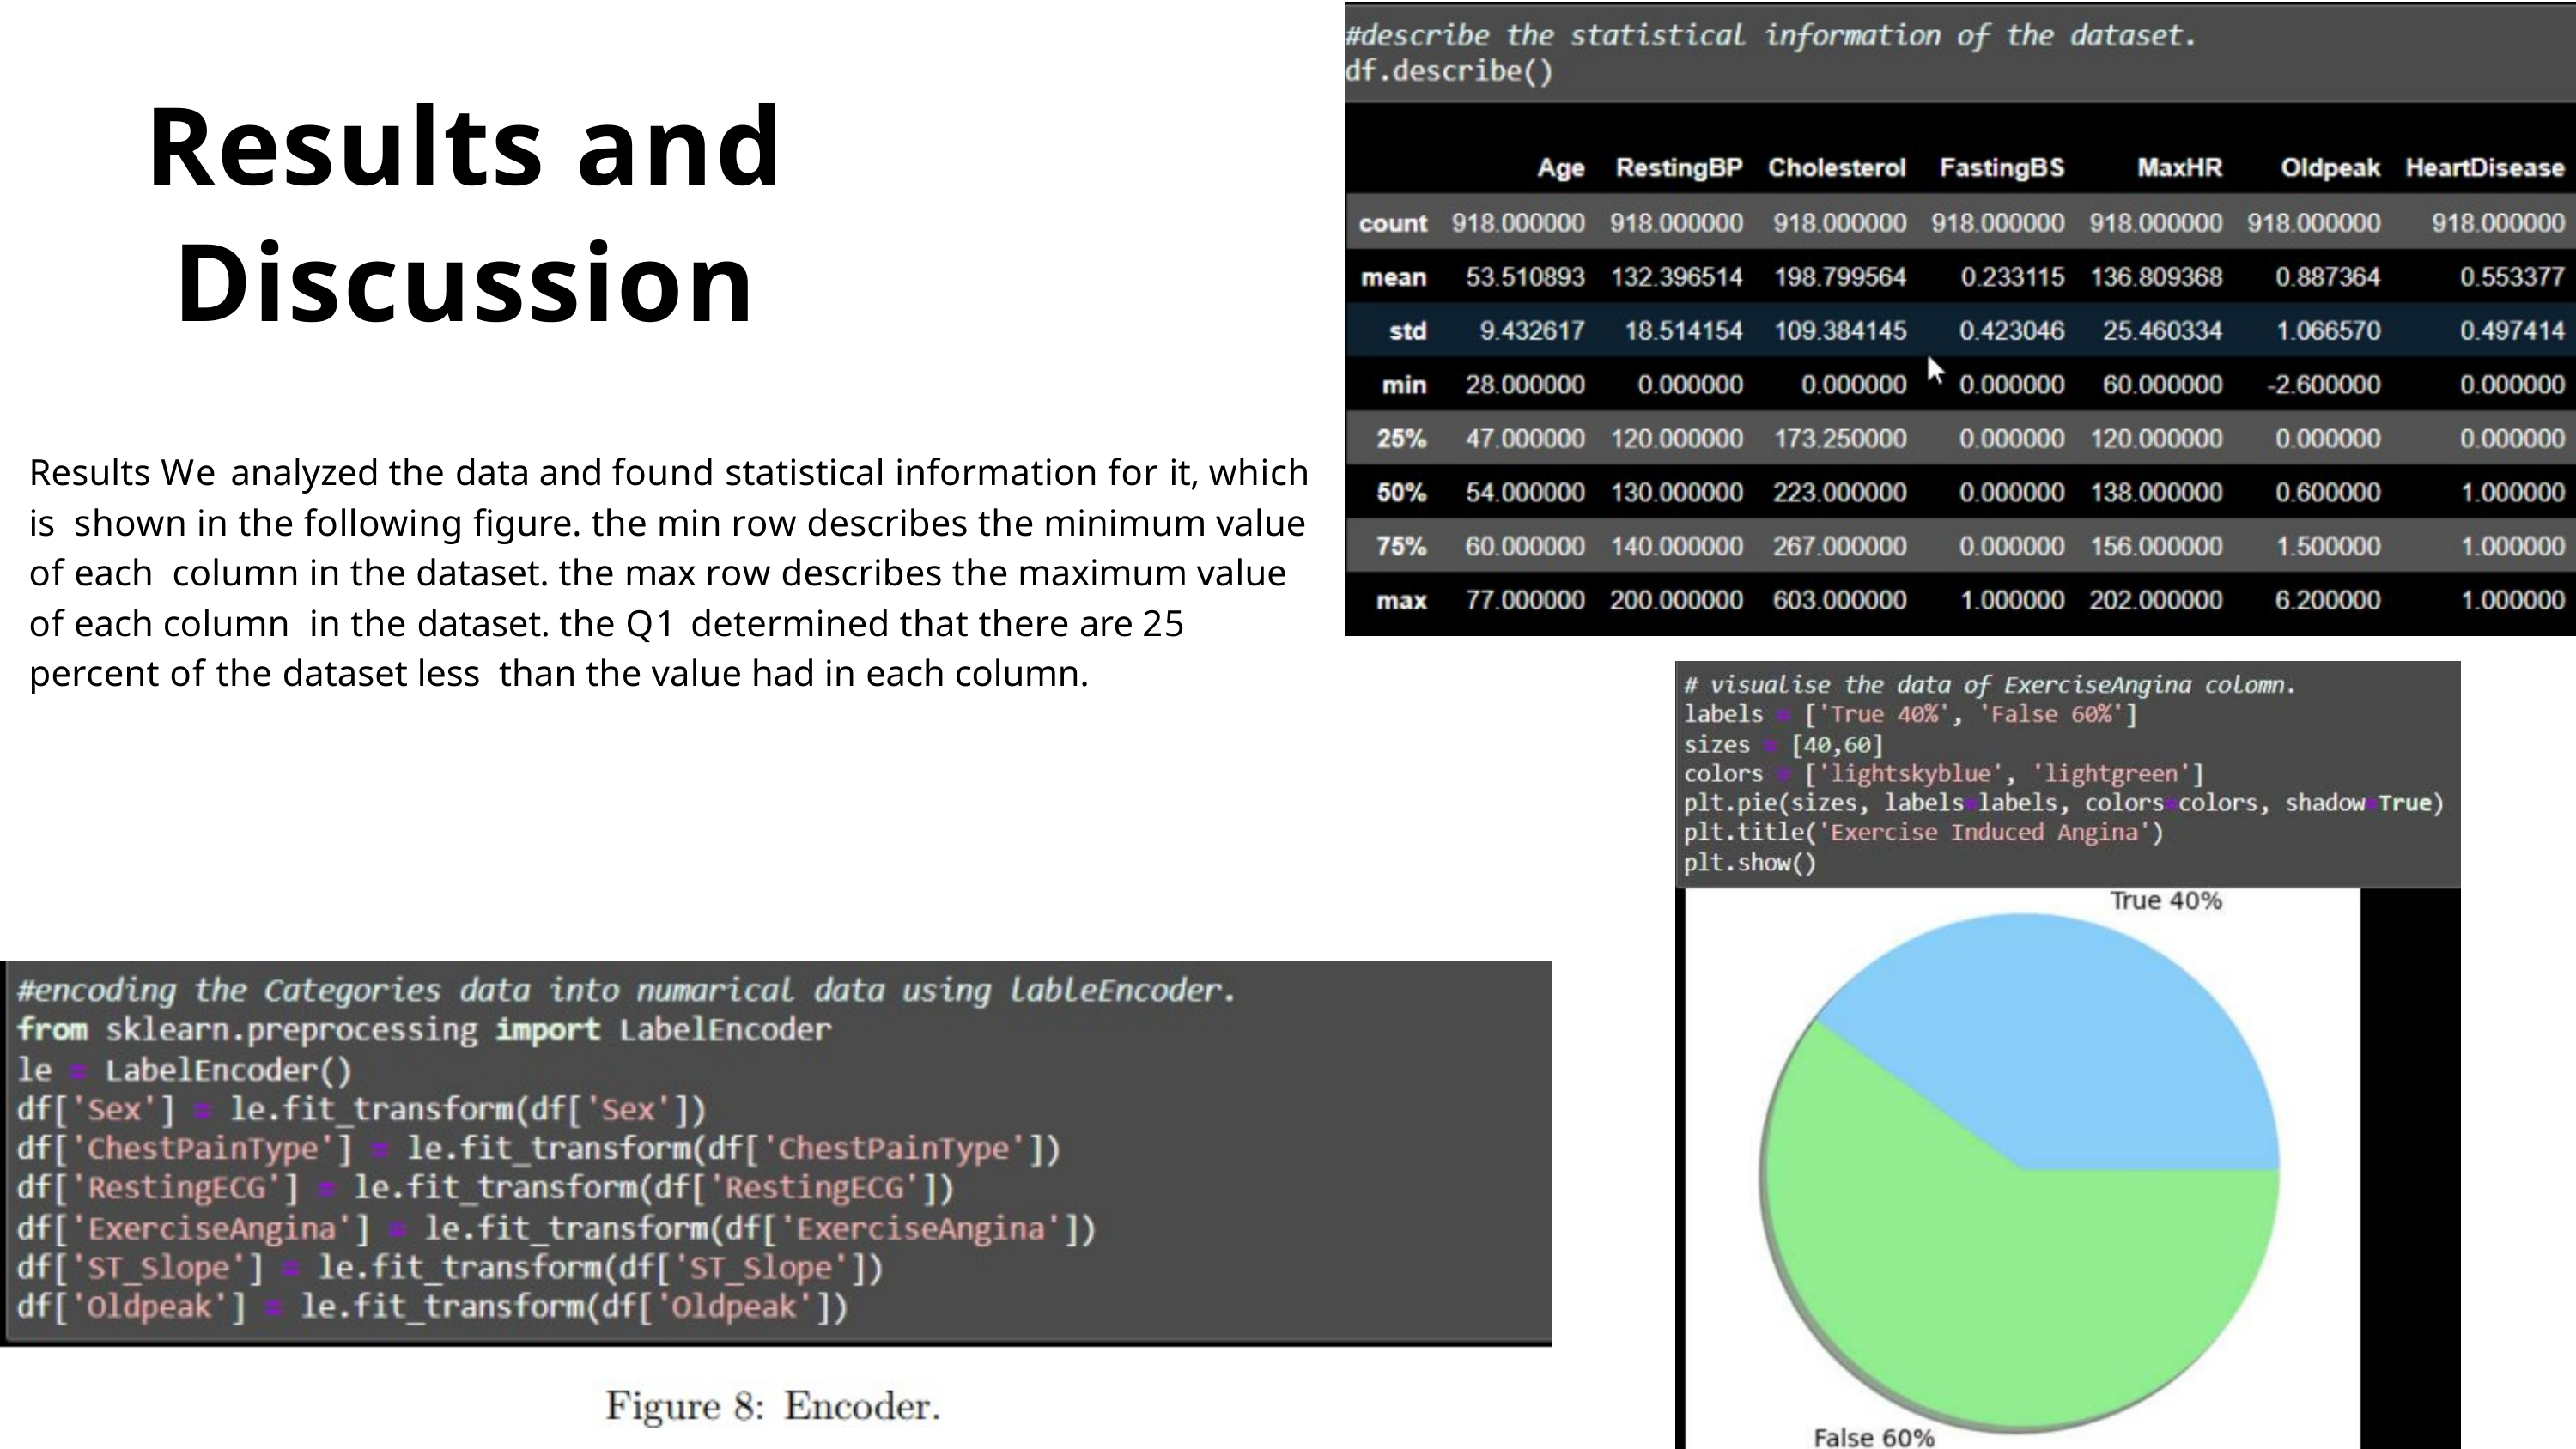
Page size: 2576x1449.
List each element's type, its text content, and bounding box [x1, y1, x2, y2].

picture [1345, 1, 2576, 636]
picture [0, 961, 1552, 1428]
text_box Results We analyzed the data and found statistical information for it, which is shown in the following figure. the min row describes the minimum value of each column in the dataset. the max row describes the maximum value of each column in the dataset. the Q1 determined that there are 25 percent of the dataset less than the value had in each column. [27, 440, 1318, 694]
picture [1675, 661, 2461, 1449]
title Results and Discussion [143, 68, 793, 343]
